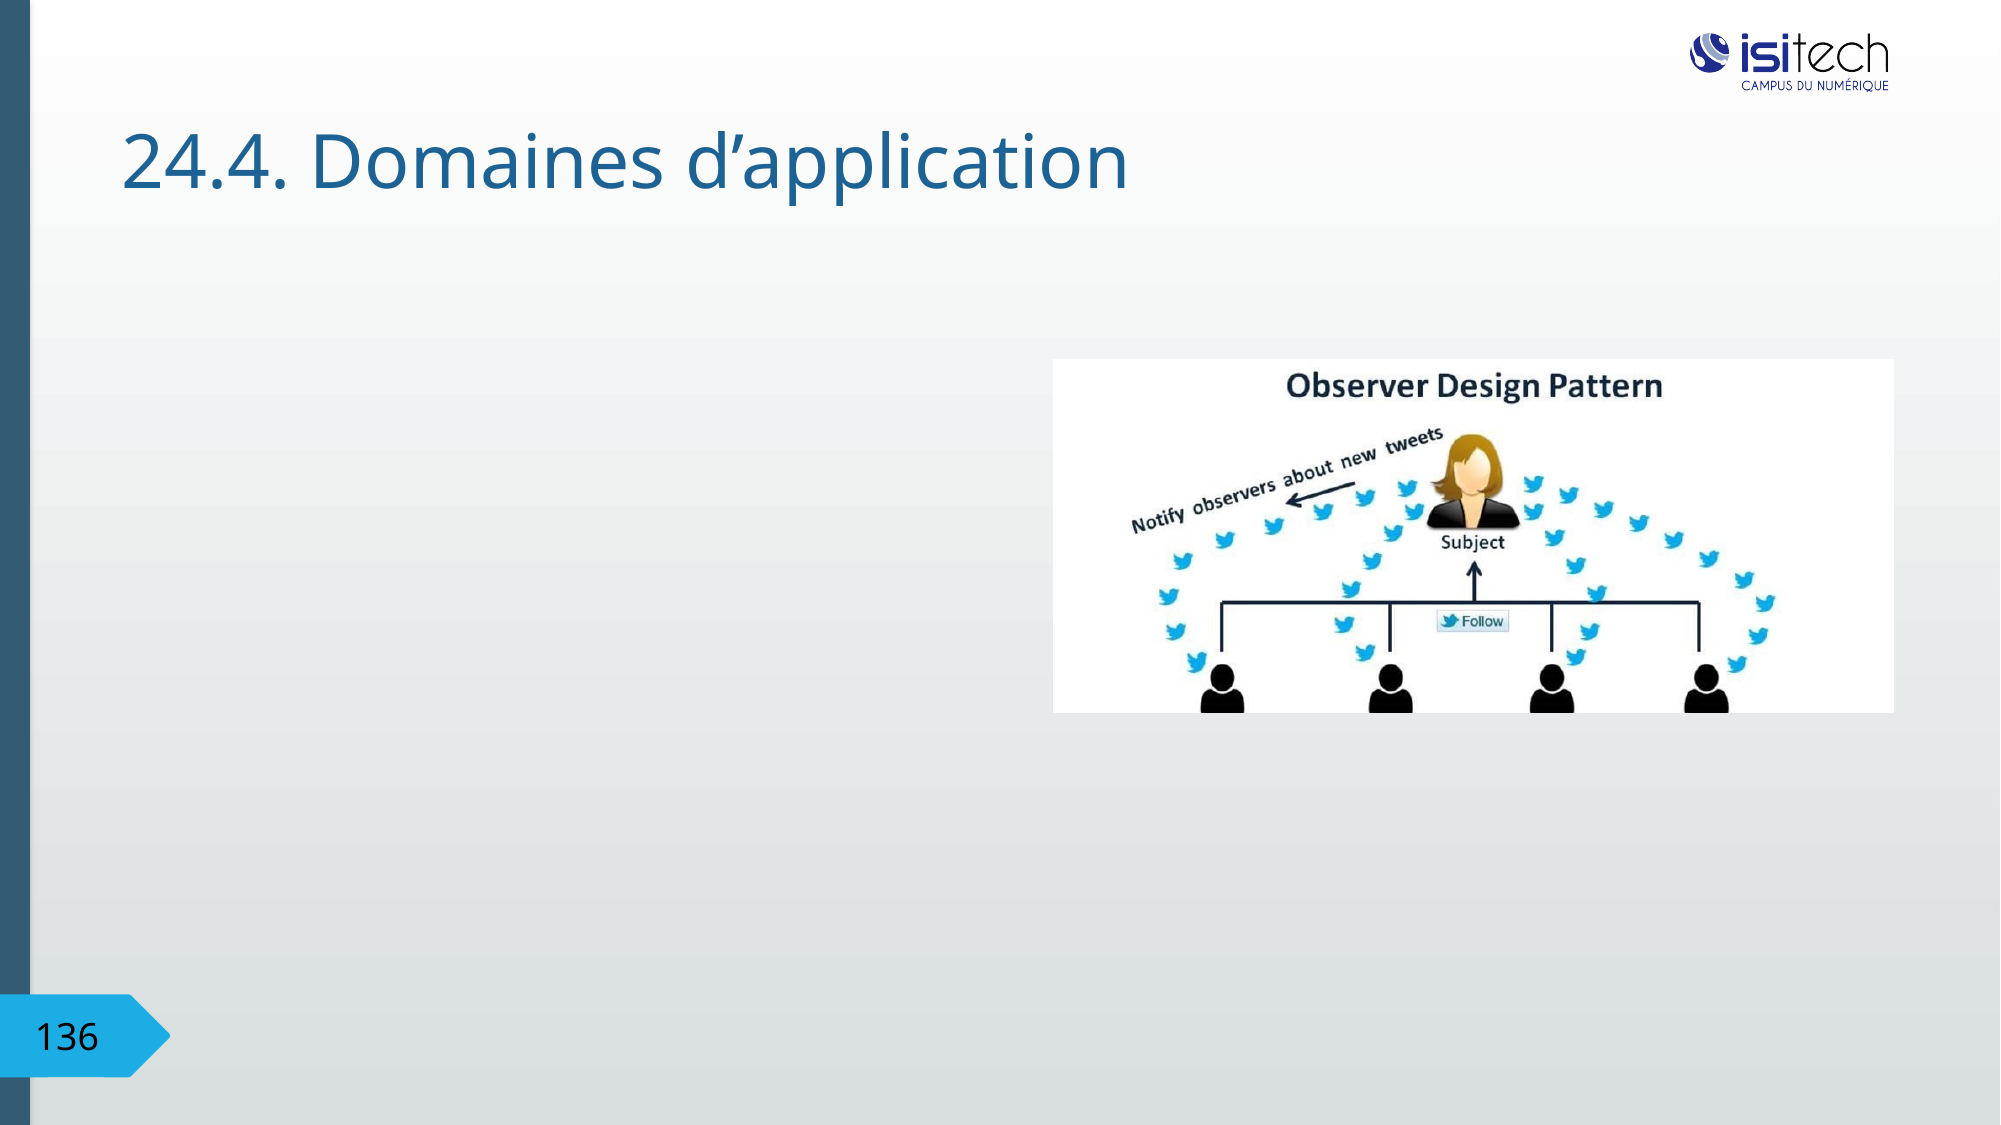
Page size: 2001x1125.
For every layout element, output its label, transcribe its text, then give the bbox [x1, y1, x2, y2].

title 24.4. Domaines d’application [106, 105, 1572, 313]
slide_number 136 [19, 1006, 148, 1067]
picture [1690, 33, 1889, 94]
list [1052, 359, 1894, 713]
